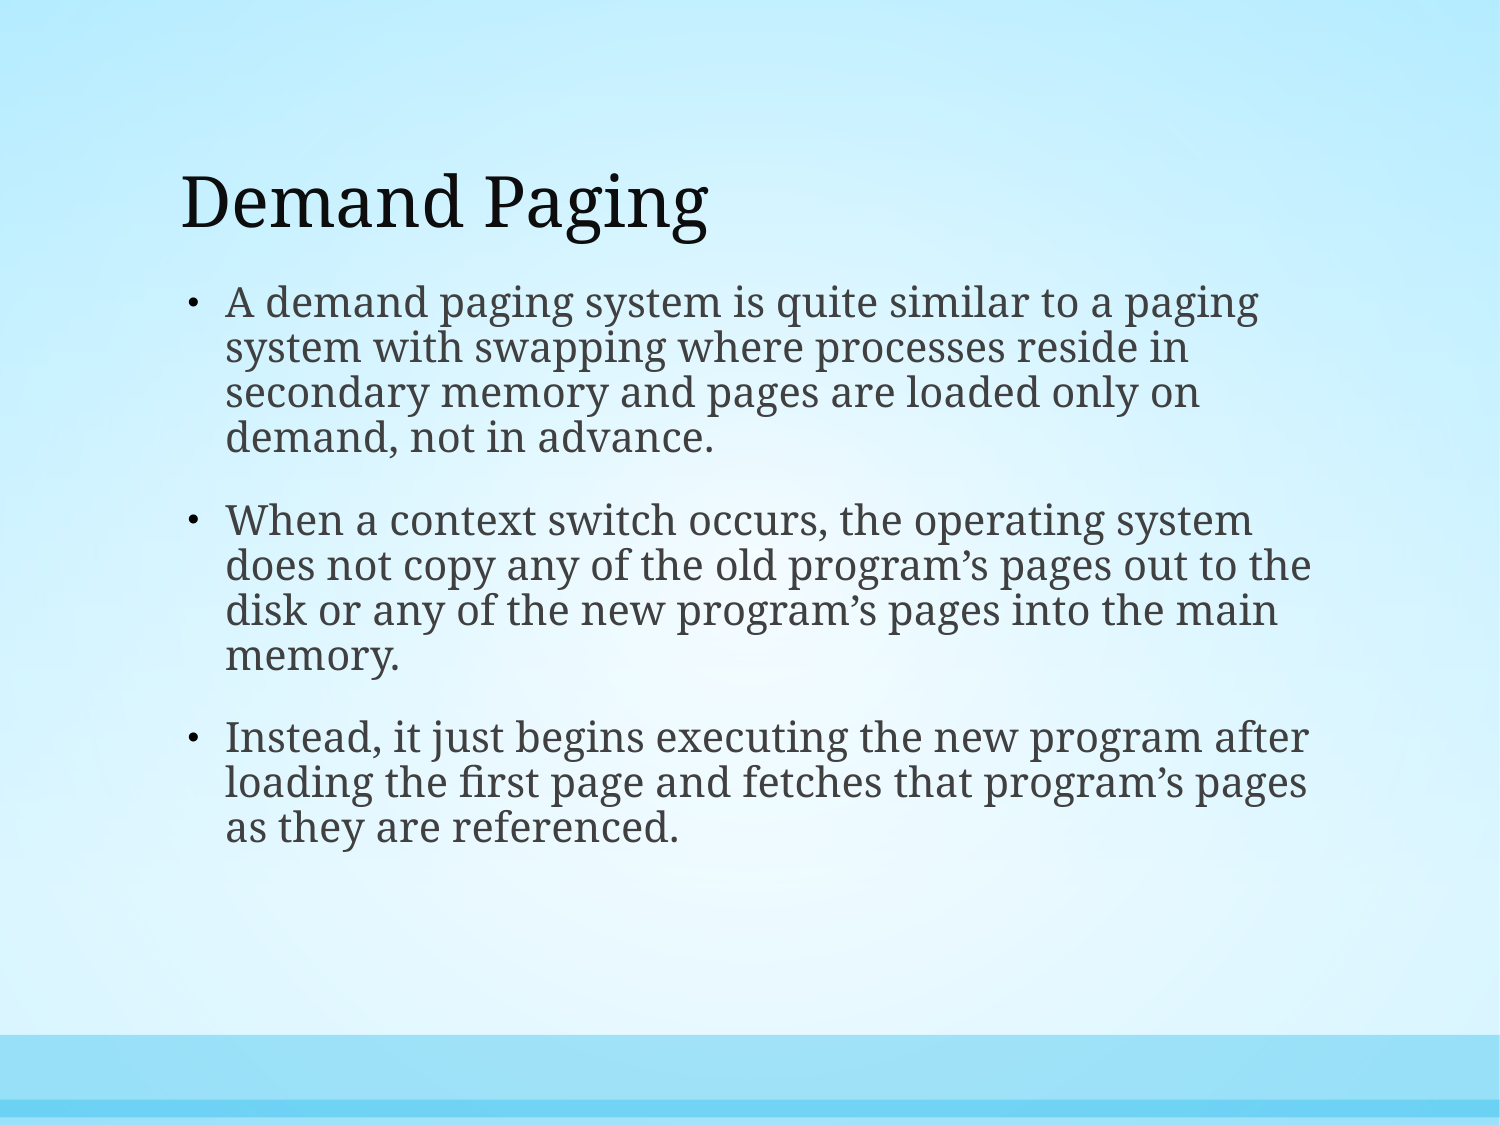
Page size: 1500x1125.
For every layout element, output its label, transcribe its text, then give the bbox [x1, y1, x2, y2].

list A demand paging system is quite similar to a paging system with swapping where processes reside in secondary memory and pages are loaded only on demand, not in advance. When a context switch occurs, the operating system does not copy any of the old program’s pages out to the disk or any of the new program’s pages into the main memory. Instead, it just begins executing the new program after loading the first page and fetches that program’s pages as they are referenced. [165, 274, 1335, 987]
title Demand Paging [165, 71, 1335, 251]
